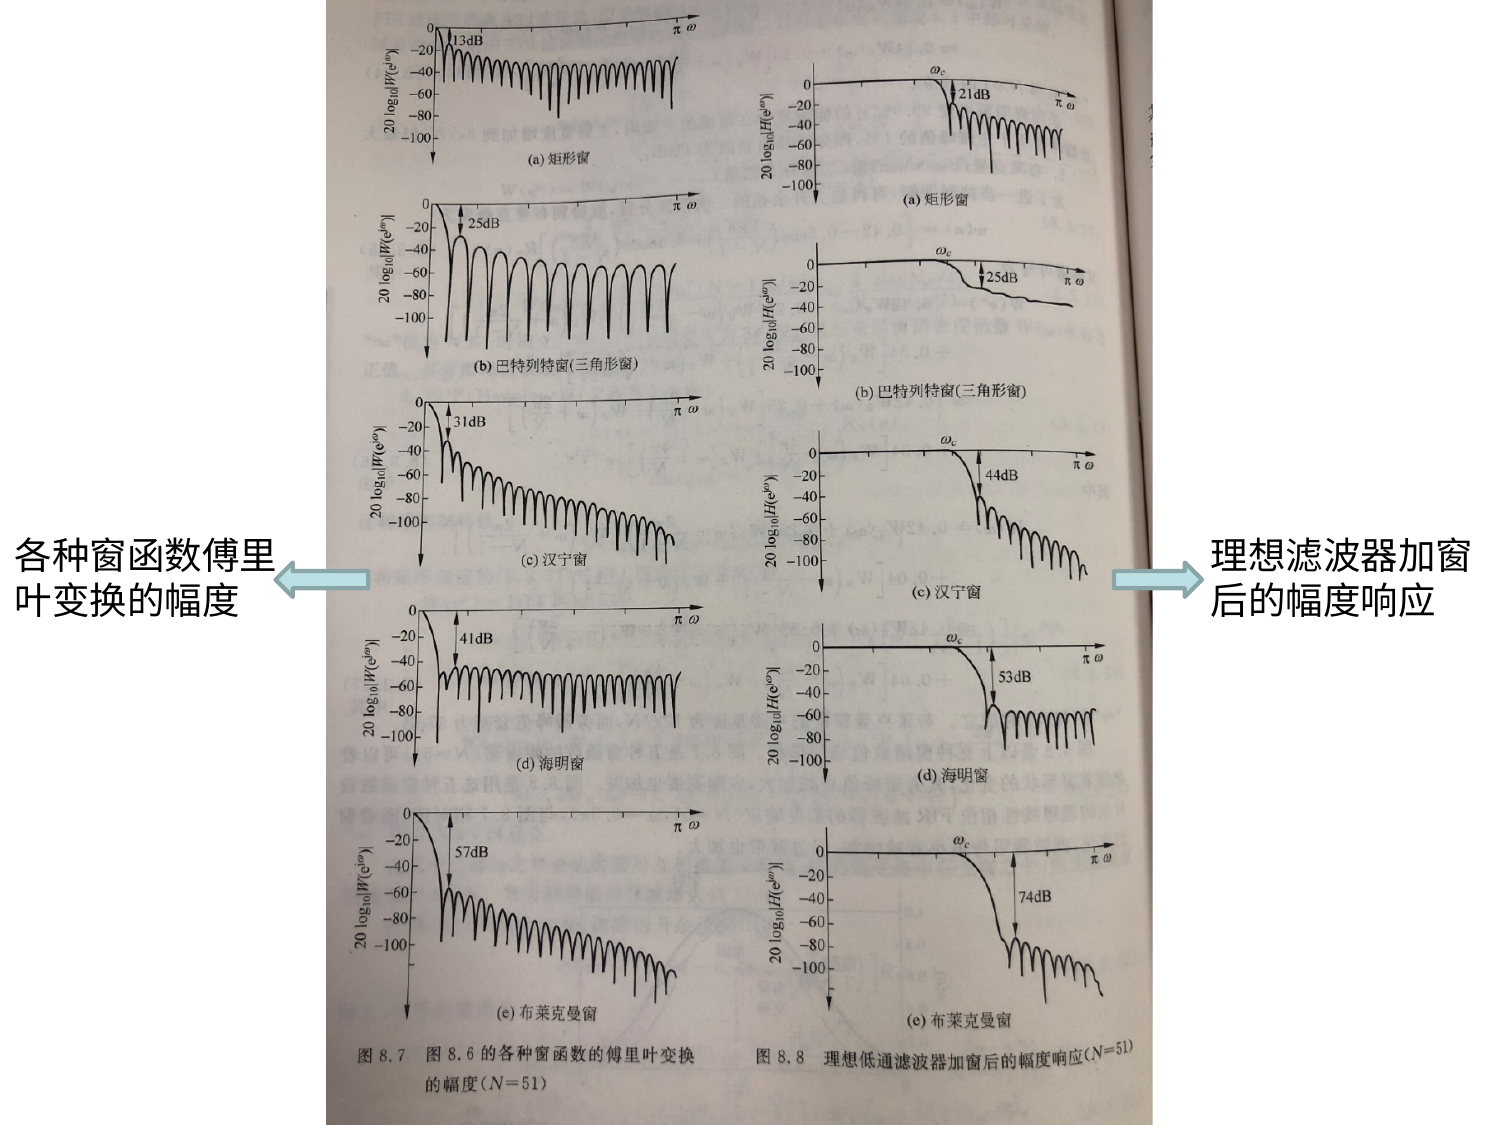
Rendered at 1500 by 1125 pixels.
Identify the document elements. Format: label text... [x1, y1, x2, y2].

picture [175, 0, 1302, 1124]
text_box 理想滤波器加窗后的幅度响应 [1307, 524, 1500, 630]
text_box 各种窗函数傅里叶变换的幅度 [0, 524, 170, 630]
